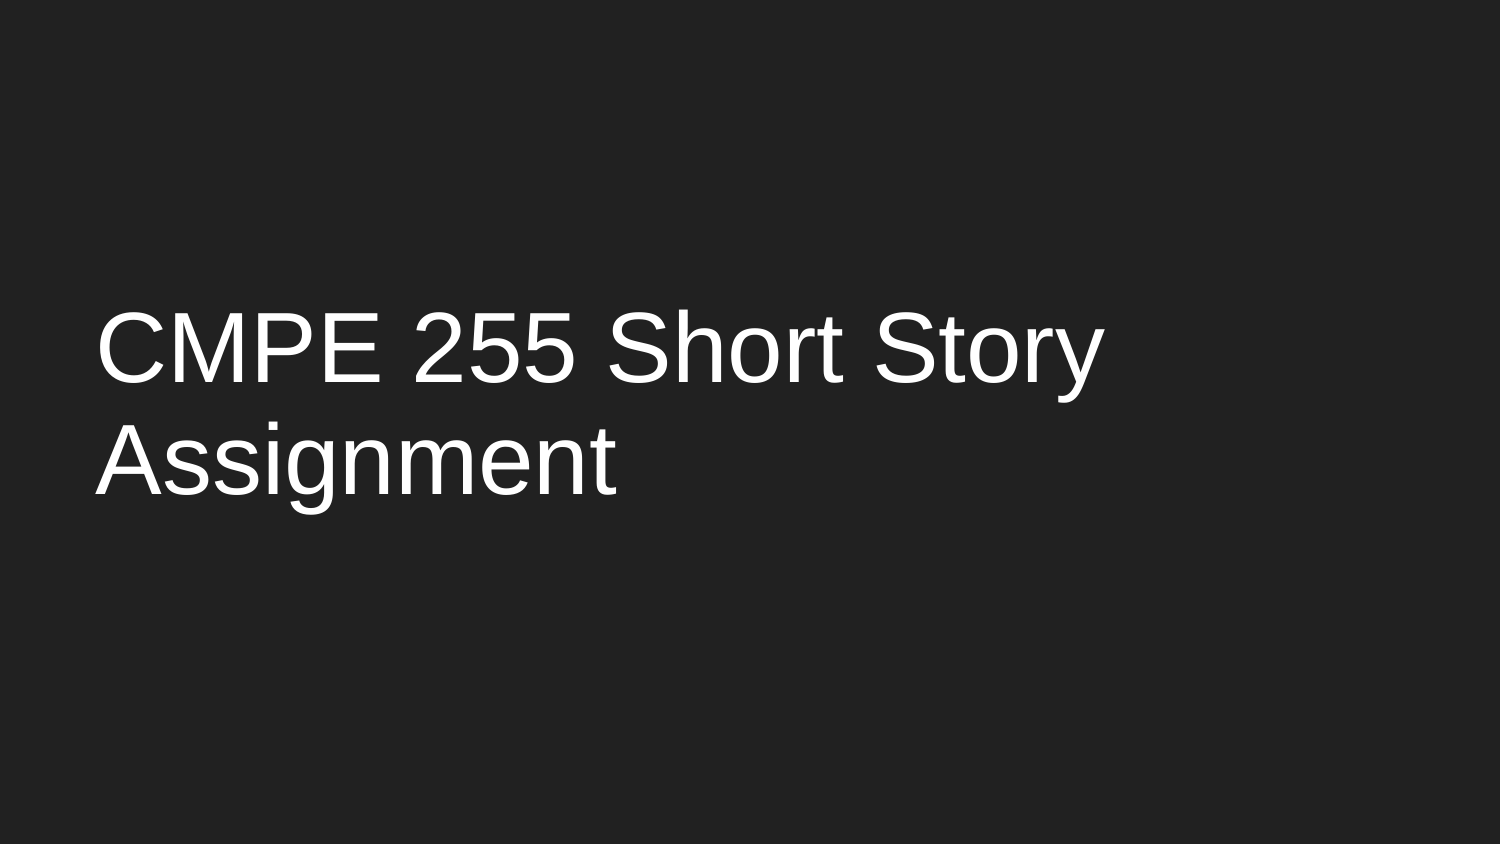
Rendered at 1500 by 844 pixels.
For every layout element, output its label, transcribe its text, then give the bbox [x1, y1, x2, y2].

title CMPE 255 Short Story Assignment [80, 68, 1477, 740]
